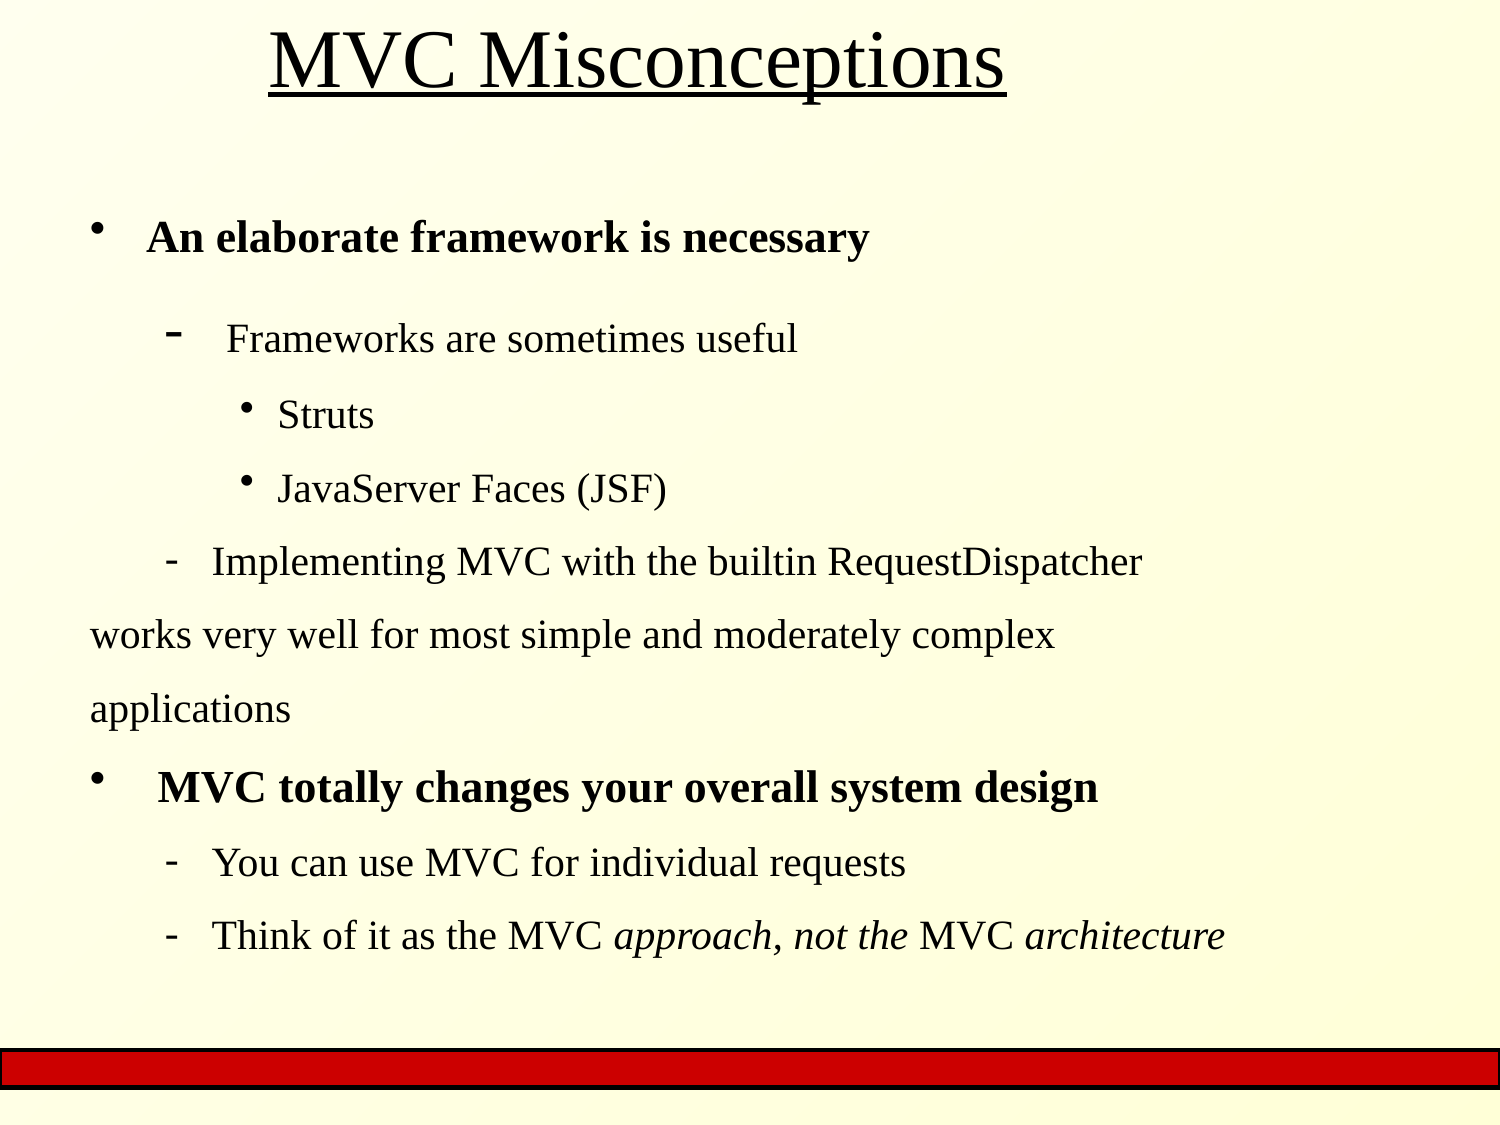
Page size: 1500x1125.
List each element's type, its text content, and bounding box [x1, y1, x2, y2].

title MVC Misconceptions [0, 0, 1275, 125]
list An elaborate framework is necessary Frameworks are sometimes useful Struts JavaServer Faces (JSF) Implementing MVC with the builtin RequestDispatcher works very well for most simple and moderately complex applications MVC totally changes your overall system design You can use MVC for individual requests Think of it as the MVC approach, not the MVC architecture [75, 182, 1450, 1013]
